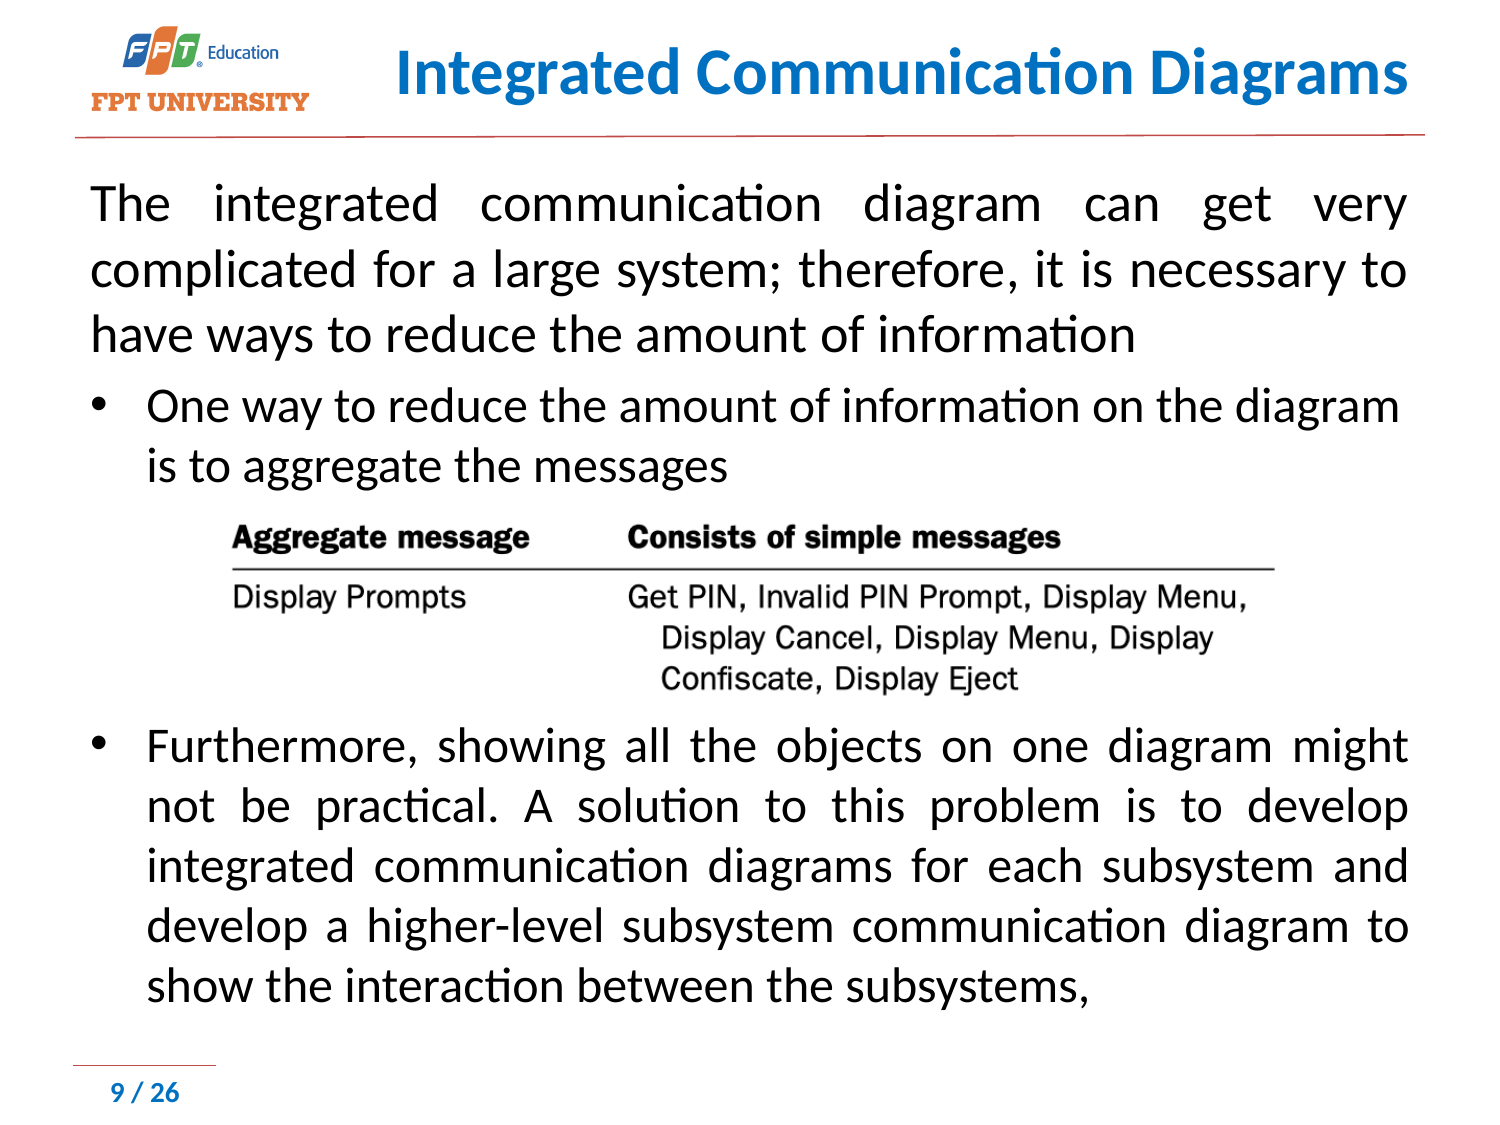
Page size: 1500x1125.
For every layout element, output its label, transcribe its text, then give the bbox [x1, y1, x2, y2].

picture [77, 2, 315, 133]
picture [219, 510, 1281, 705]
title Integrated Communication Diagrams [315, 0, 1425, 135]
list The integrated communication diagram can get very complicated for a large system; therefore, it is necessary to have ways to reduce the amount of information One way to reduce the amount of information on the diagram is to aggregate the messages Furthermore, showing all the objects on one diagram might not be practical. A solution to this problem is to develop integrated communication diagrams for each subsystem and develop a higher-level subsystem communication diagram to show the interaction between the subsystems, [75, 160, 1425, 1047]
